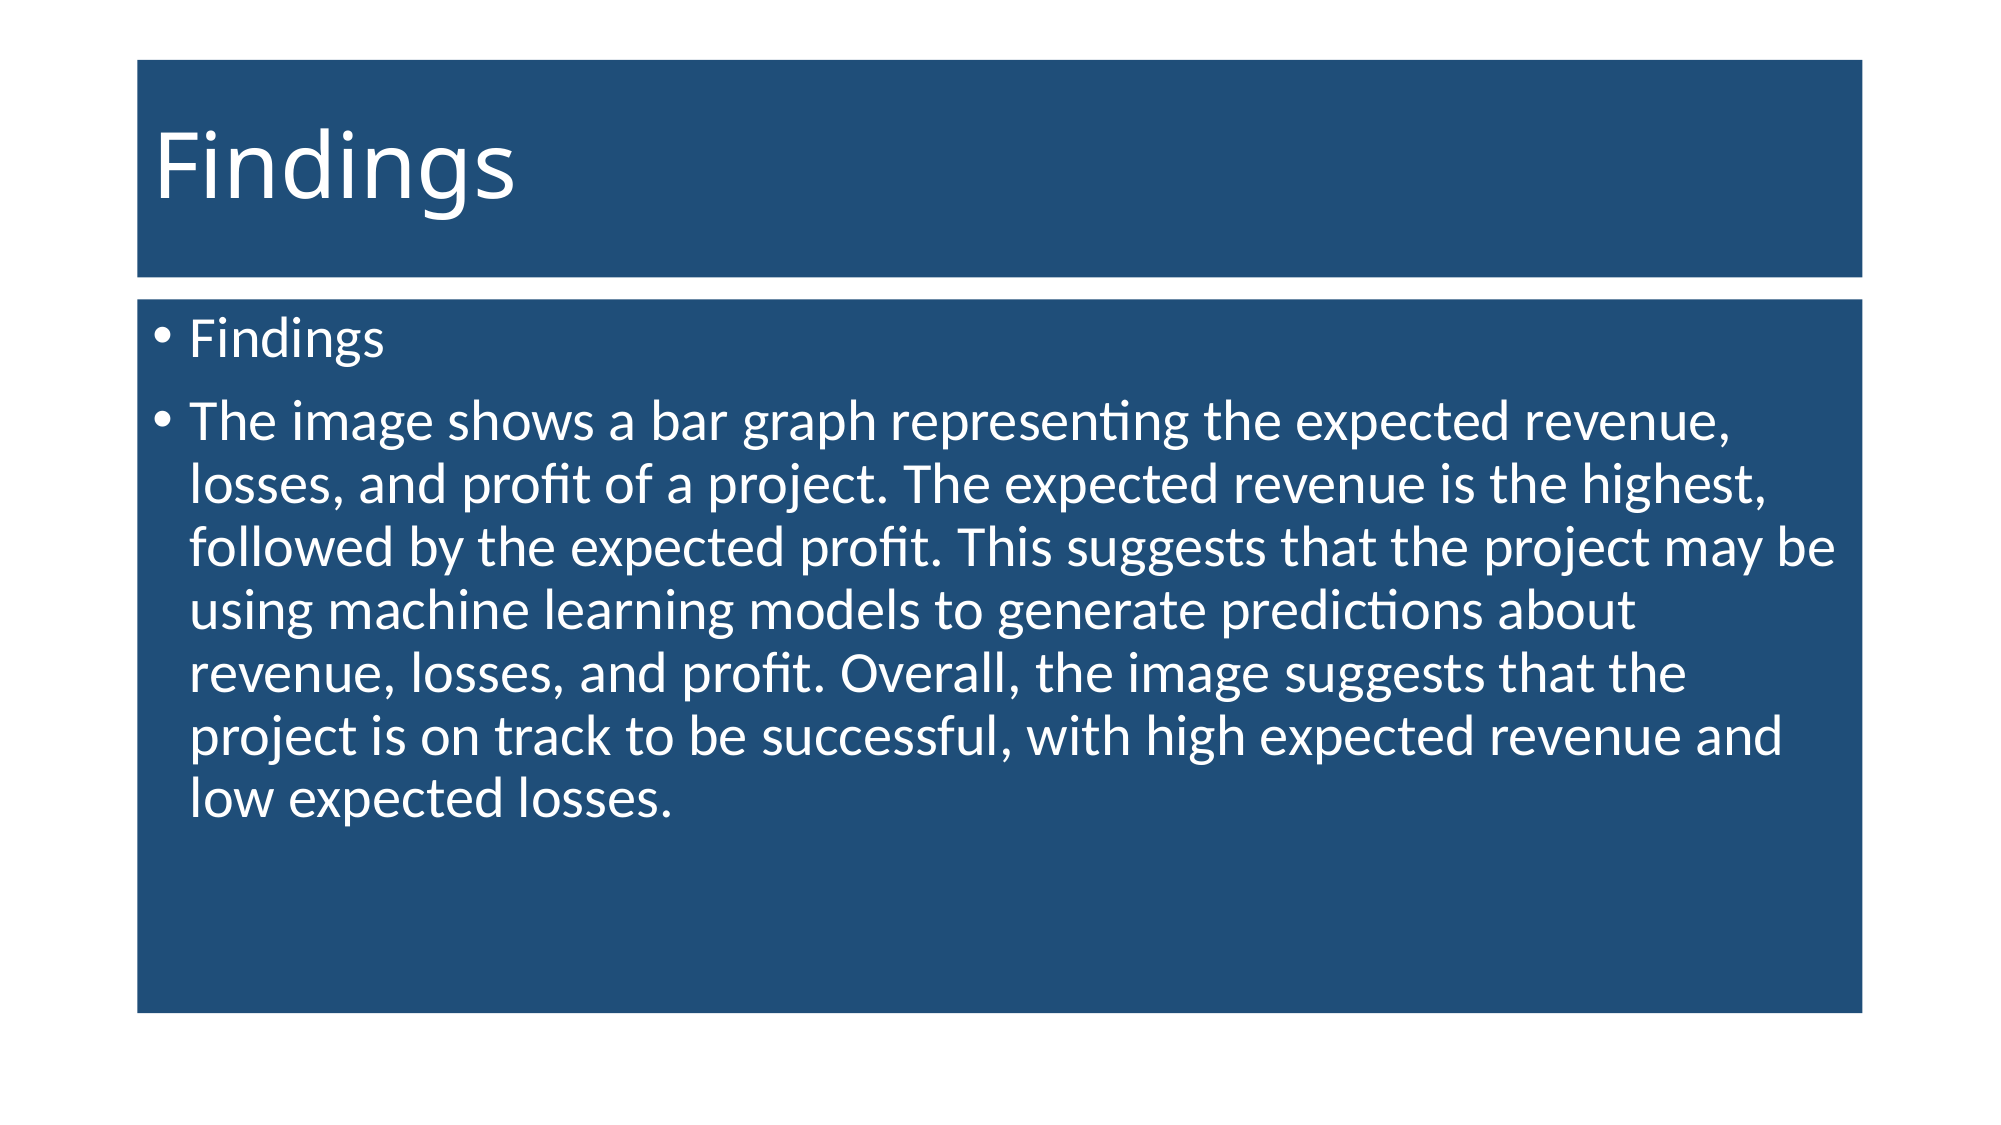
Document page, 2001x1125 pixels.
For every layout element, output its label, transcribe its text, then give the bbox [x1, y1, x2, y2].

list Findings The image shows a bar graph representing the expected revenue, losses, and profit of a project. The expected revenue is the highest, followed by the expected profit. This suggests that the project may be using machine learning models to generate predictions about revenue, losses, and profit. Overall, the image suggests that the project is on track to be successful, with high expected revenue and low expected losses. [137, 299, 1863, 1014]
title Findings [137, 59, 1863, 278]
